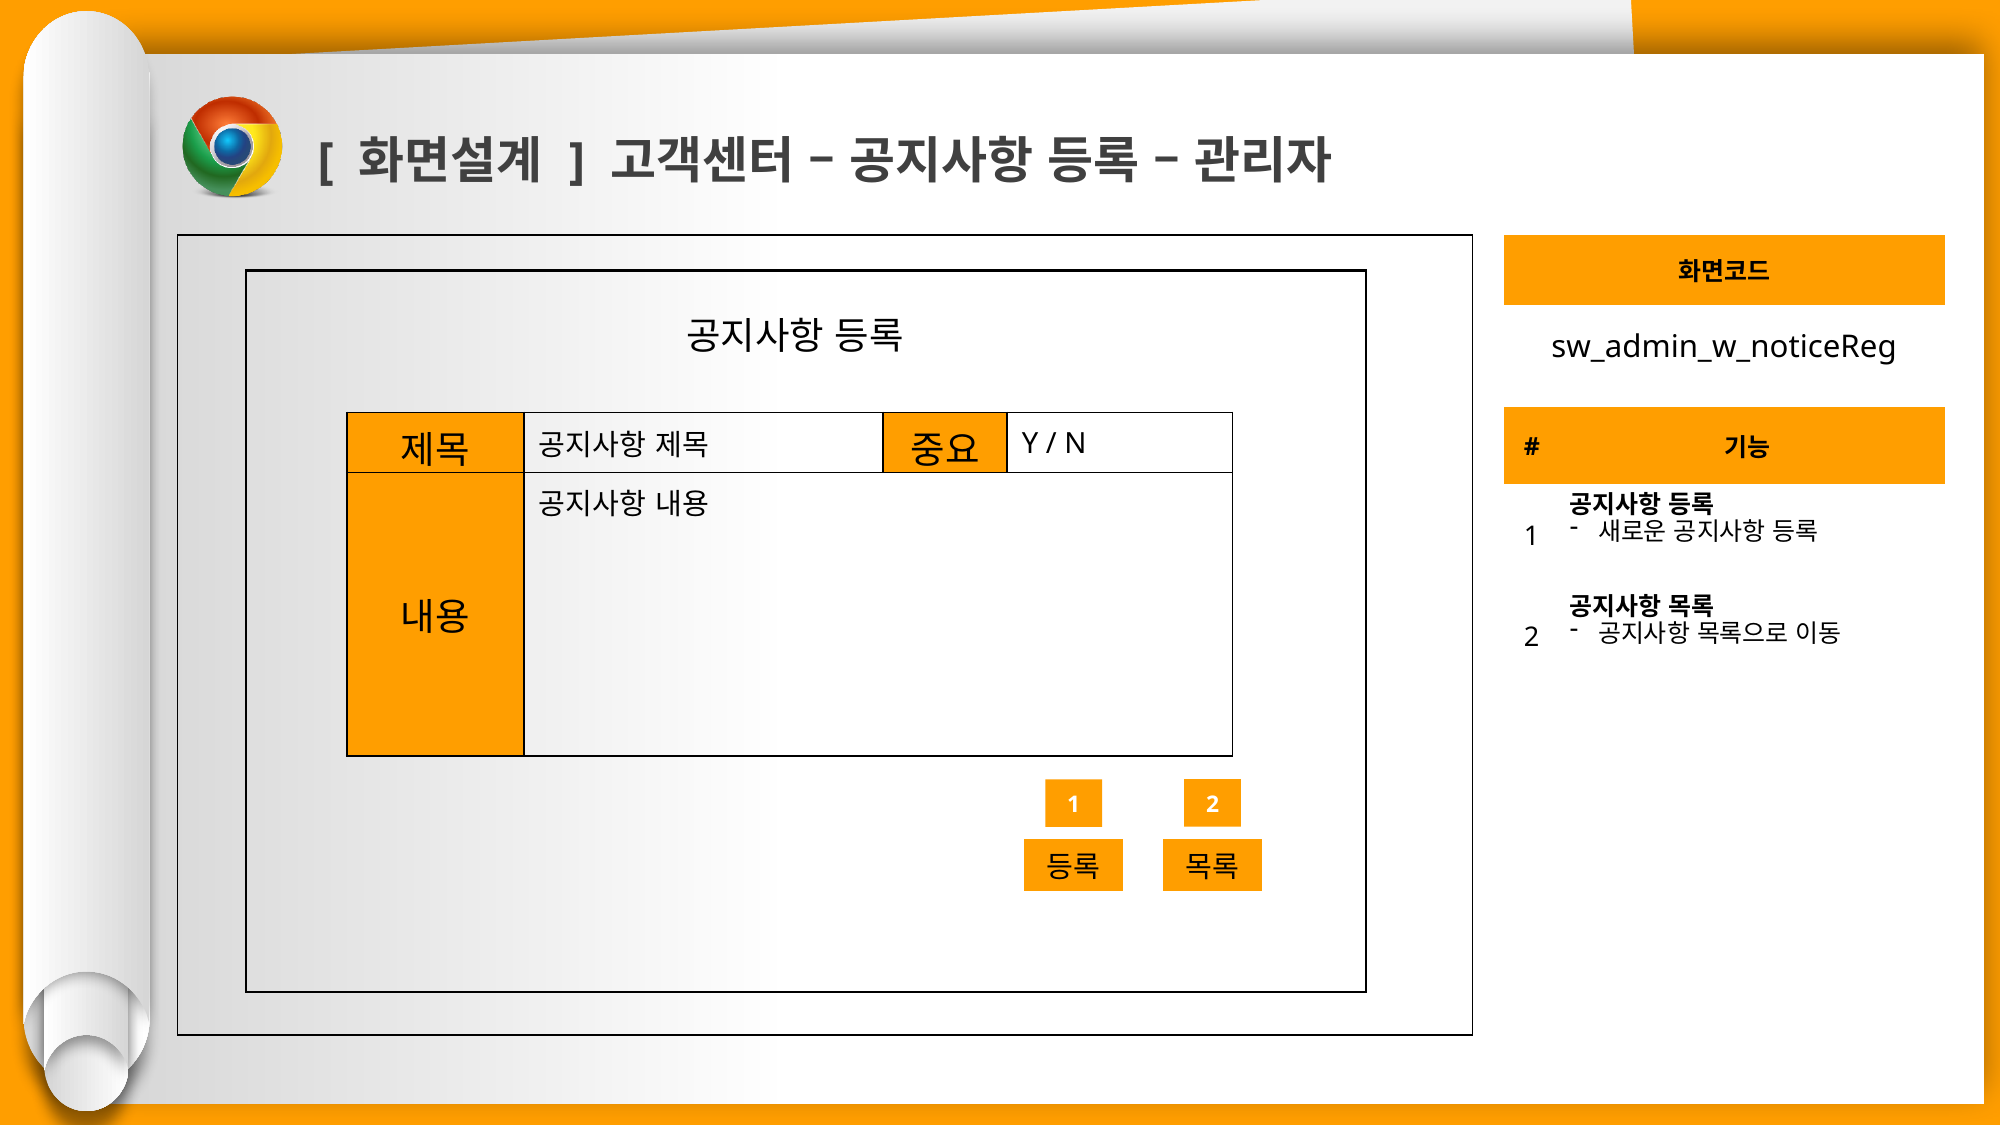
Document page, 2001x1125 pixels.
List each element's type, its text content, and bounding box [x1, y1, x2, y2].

picture [177, 91, 287, 201]
table_header 공지사항 제목 [525, 413, 882, 472]
text_box [957, 0, 1633, 16]
text_box 등록 [1024, 839, 1123, 891]
table_header 제목 [348, 413, 523, 472]
table_cell 내용 [348, 473, 523, 755]
table_cell 1 [1504, 484, 1550, 585]
table_cell 공지사항 목록 공지사항 목록으로 이동 [1550, 585, 1945, 687]
table_header 중요 [884, 413, 1006, 472]
text_box [ 화면설계 ] 고객센터 – 공지사항 등록 – 관리자 [302, 91, 1745, 197]
text_box [150, 53, 1985, 1104]
table_cell sw_admin_w_noticeReg [1504, 305, 1945, 385]
table_header 기능 [1550, 407, 1945, 484]
table_header # [1504, 407, 1550, 484]
table_cell 2 [1504, 585, 1550, 687]
text_box 목록 [1163, 839, 1262, 891]
table_header Y / N [1008, 413, 1232, 472]
text_box 2 [1183, 778, 1242, 828]
text_box [245, 269, 1367, 993]
text_box [176, 234, 1473, 1036]
table_cell 공지사항 내용 [525, 473, 1232, 755]
table_header 화면코드 [1504, 235, 1945, 305]
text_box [23, 11, 150, 1111]
table_cell 공지사항 등록 새로운 공지사항 등록 [1550, 484, 1945, 585]
text_box 1 [1044, 778, 1103, 828]
